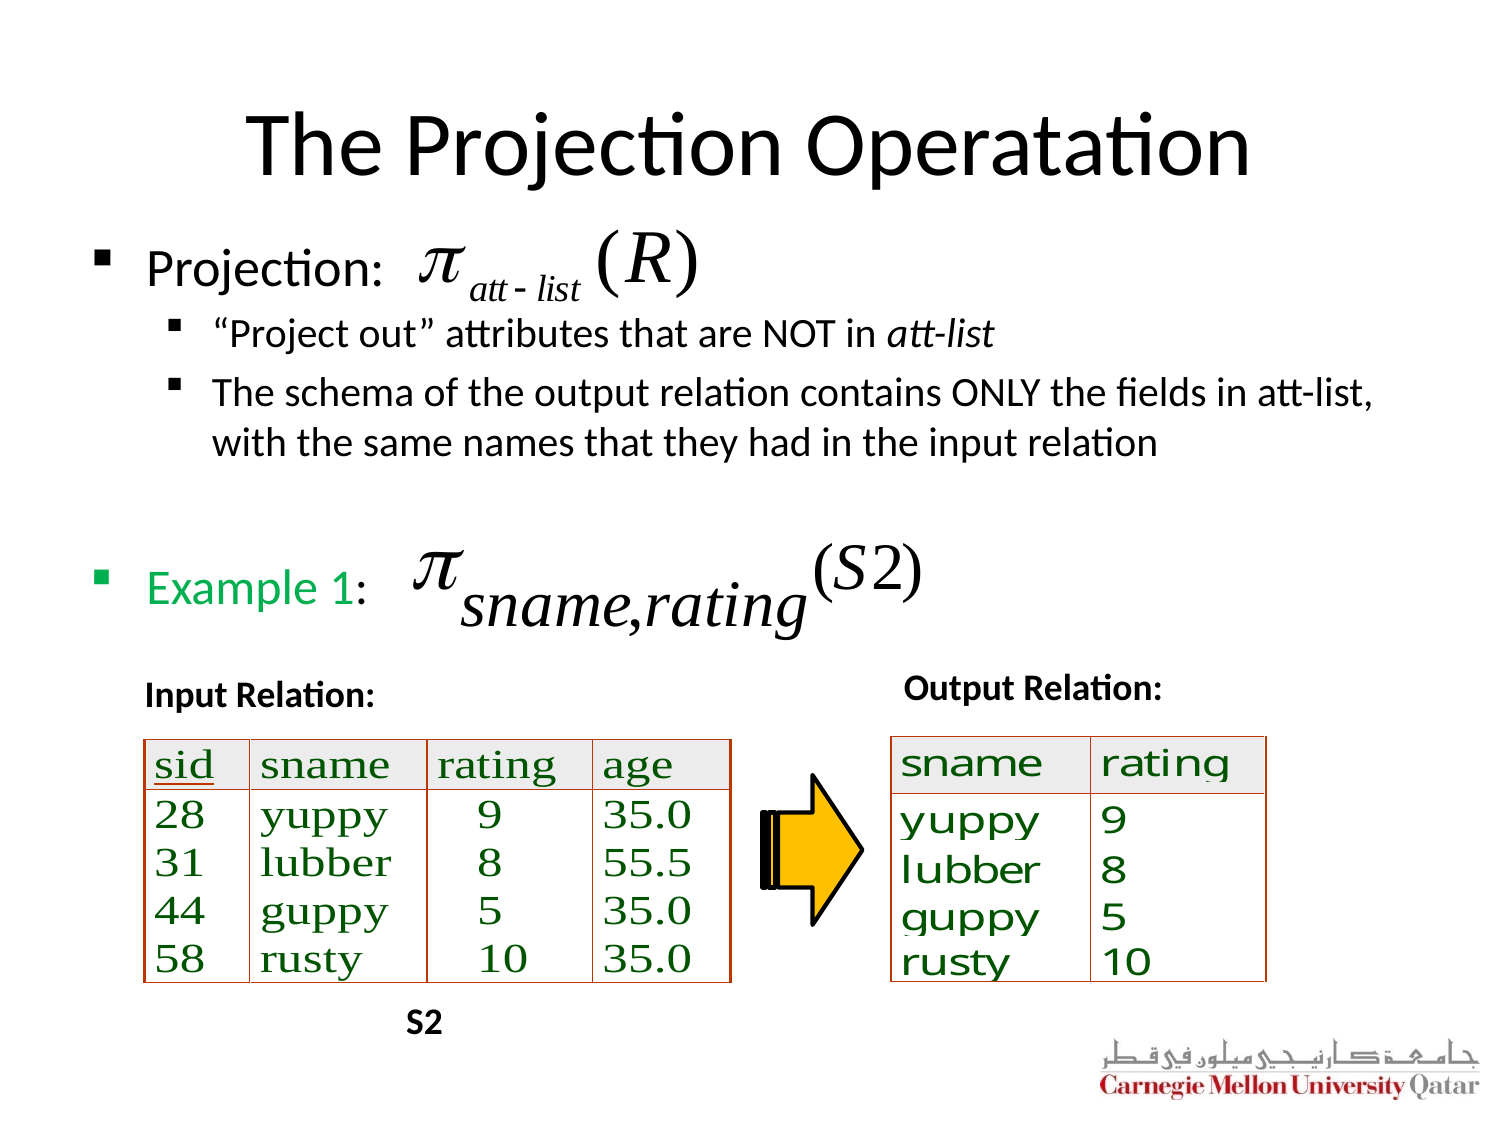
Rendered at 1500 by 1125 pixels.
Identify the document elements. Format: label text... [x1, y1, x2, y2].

text_box [780, 772, 865, 927]
title The Projection Operatation [75, 45, 1425, 224]
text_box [412, 212, 709, 316]
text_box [140, 739, 776, 1015]
text_box Output Relation: [888, 655, 1178, 716]
list Projection: “Project out” attributes that are NOT in att-list The schema of the output relation contains ONLY the fields in att-list, with the same names that they had in the input relation Example 1: [75, 224, 1425, 1063]
text_box S2 [391, 1024, 458, 1050]
picture [1099, 1037, 1480, 1101]
text_box Input Relation: [129, 662, 391, 723]
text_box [412, 537, 928, 646]
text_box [887, 735, 1301, 1012]
